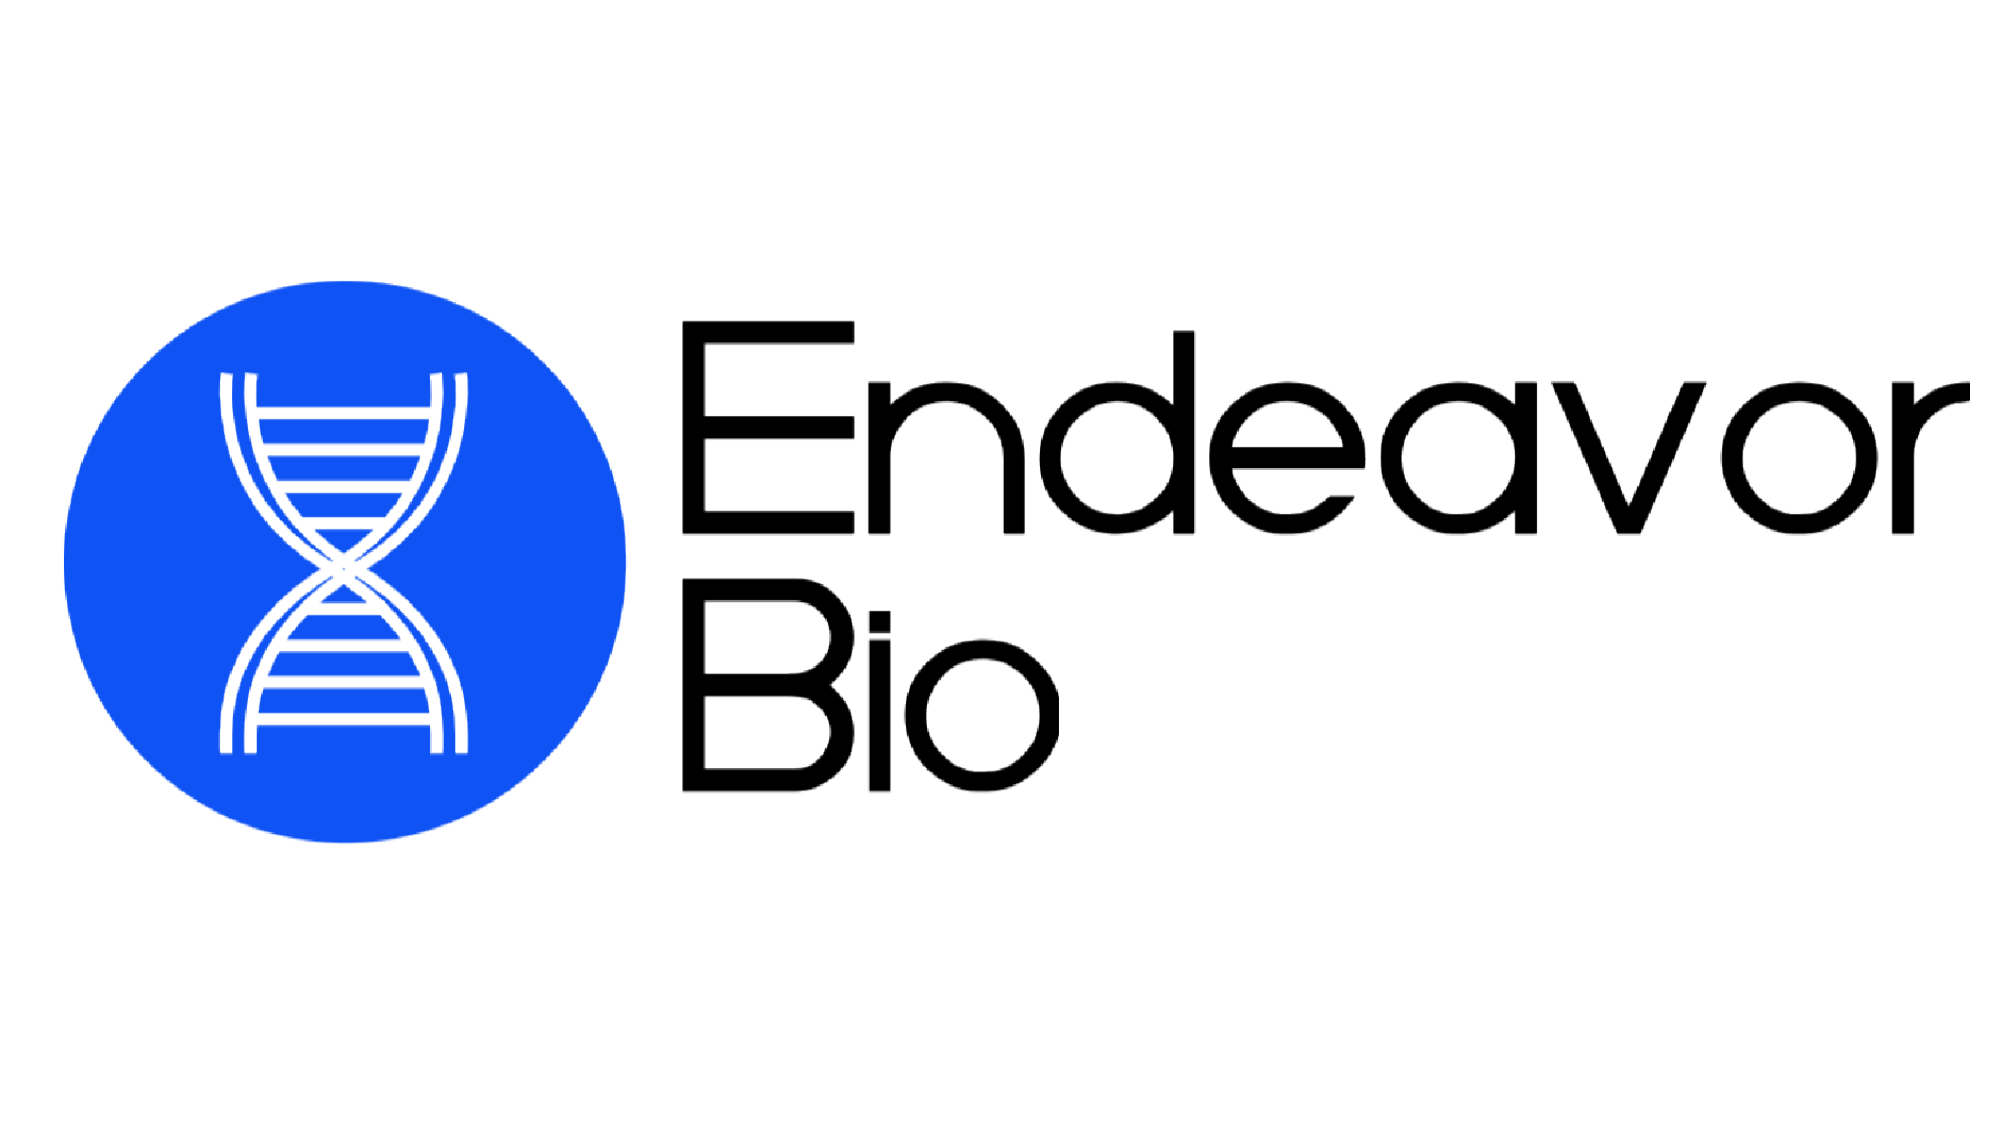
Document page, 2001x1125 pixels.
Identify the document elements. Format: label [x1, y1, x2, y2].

picture [0, 236, 2001, 891]
